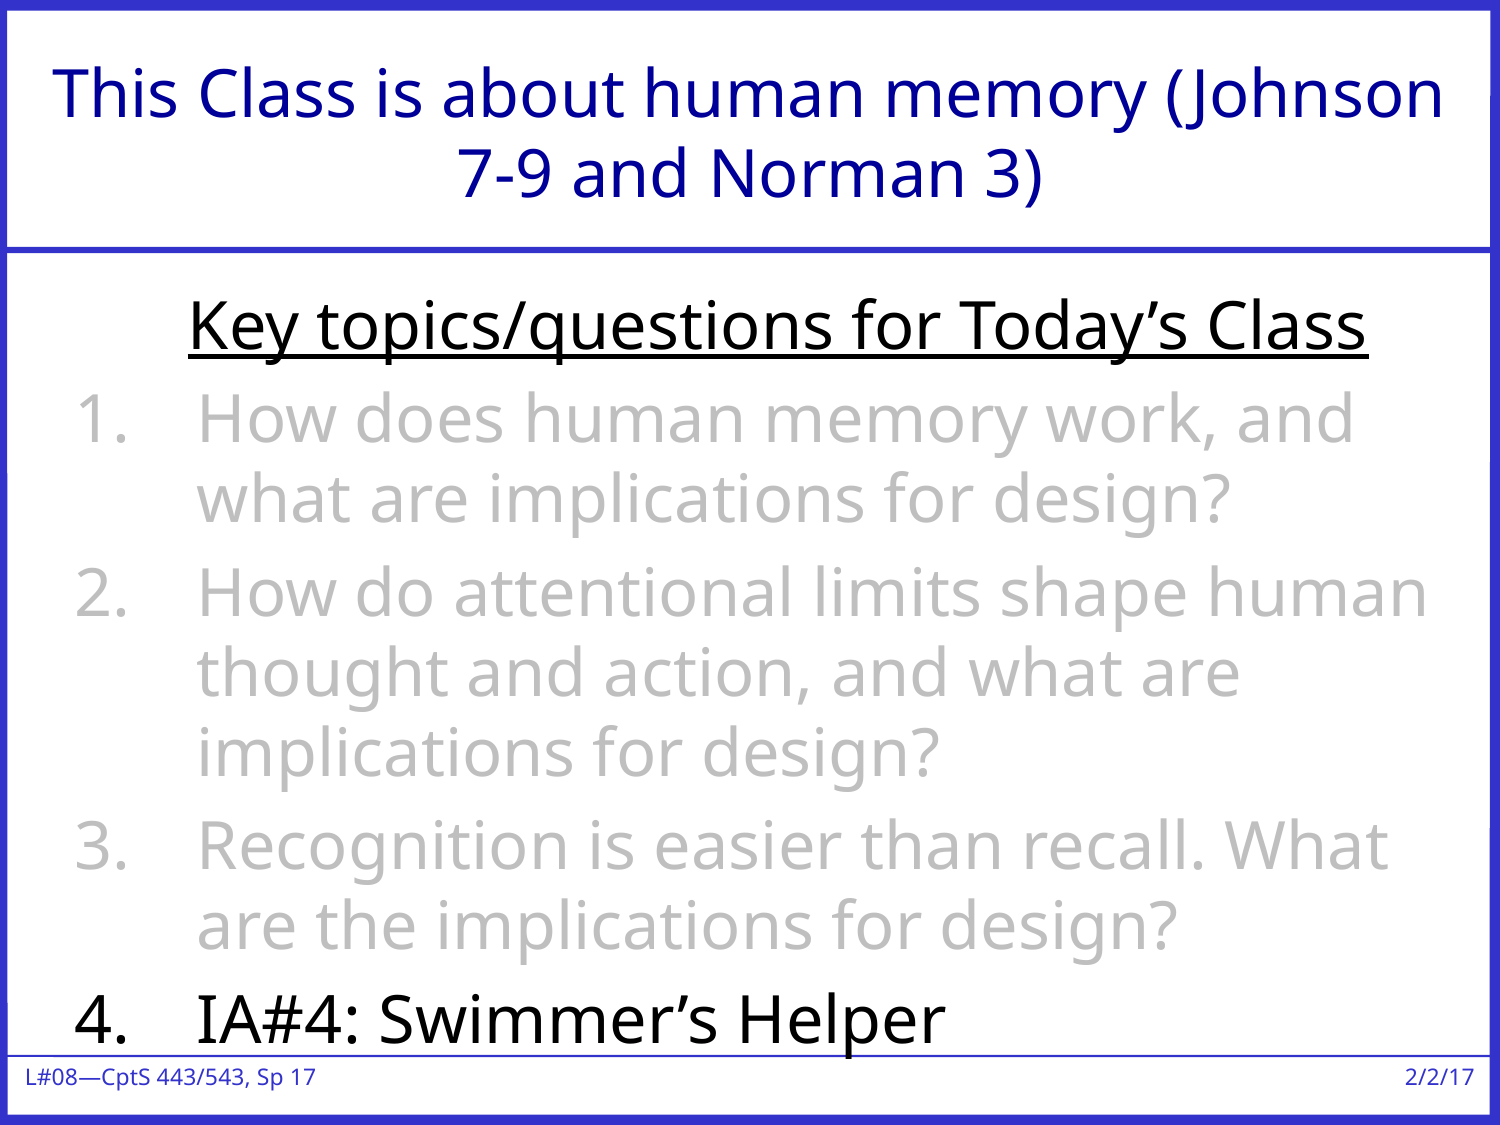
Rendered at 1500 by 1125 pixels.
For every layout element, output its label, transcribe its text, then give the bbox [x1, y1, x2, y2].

list Key topics/questions for Today’s Class How does human memory work, and what are implications for design? How do attentional limits shape human thought and action, and what are implications for design? Recognition is easier than recall. What are the implications for design? IA#4: Swimmer’s Helper [59, 274, 1498, 1076]
title This Class is about human memory (Johnson 7-9 and Norman 3) [24, 24, 1476, 238]
